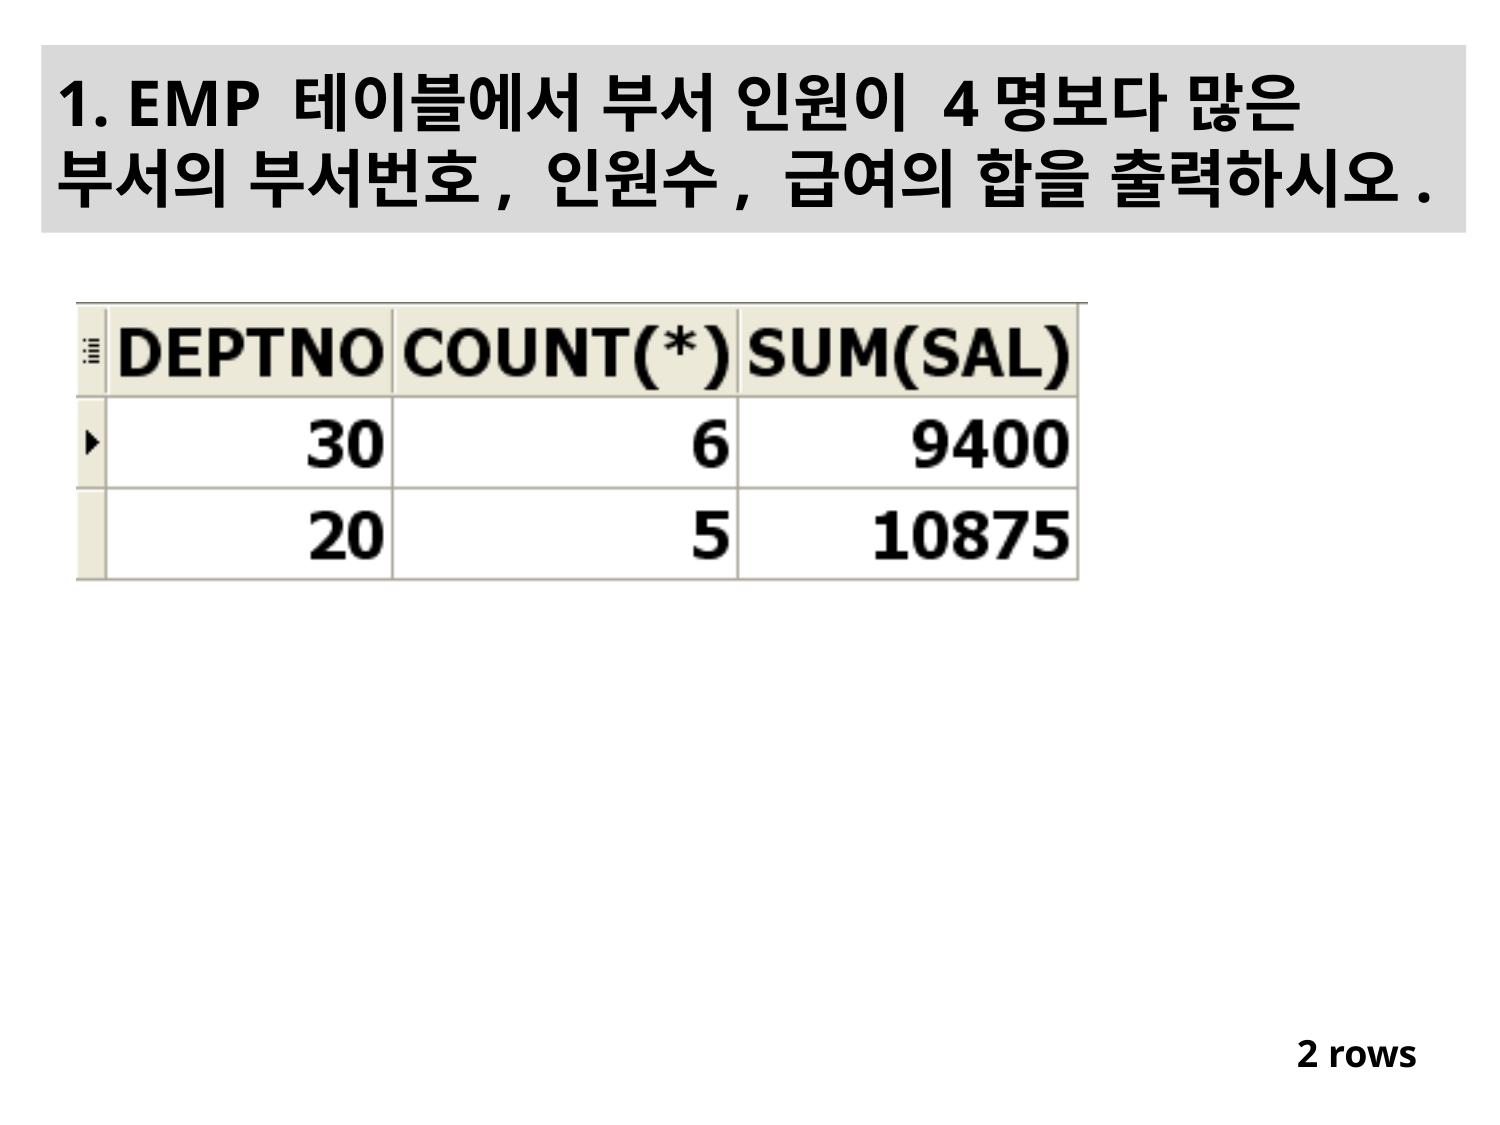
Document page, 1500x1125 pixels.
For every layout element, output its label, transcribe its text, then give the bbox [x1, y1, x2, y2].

text_box 2 rows [1282, 1023, 1433, 1083]
title 1. EMP 테이블에서 부서 인원이 4명보다 많은 부서의 부서번호, 인원수, 급여의 합을 출력하시오. [41, 45, 1467, 233]
picture [76, 302, 1088, 587]
